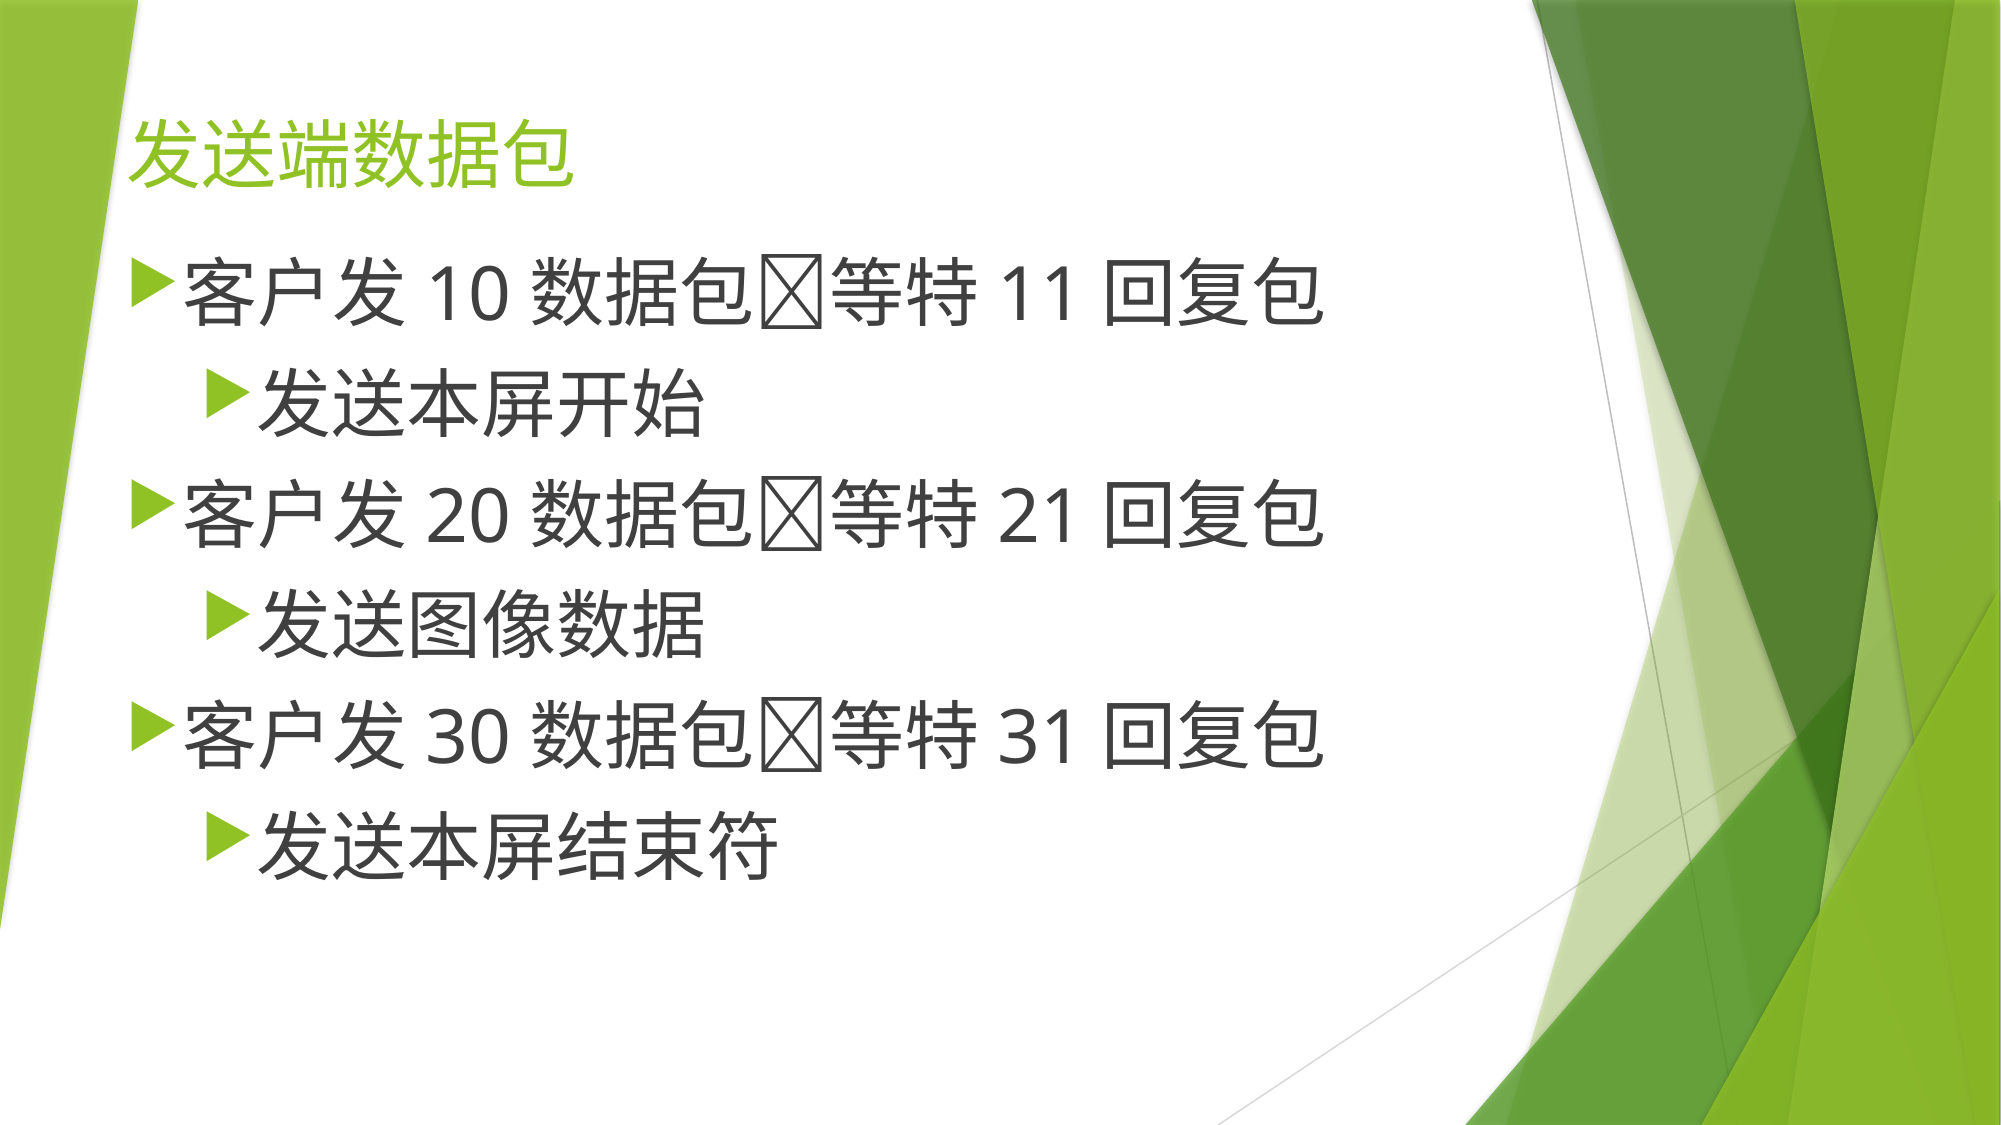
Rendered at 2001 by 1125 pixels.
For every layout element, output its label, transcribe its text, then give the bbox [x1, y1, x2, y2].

title 发送端数据包 [111, 99, 1522, 317]
list 客户发10数据包等特11回复包 发送本屏开始 客户发20数据包等特21回复包 发送图像数据 客户发30数据包等特31回复包 发送本屏结束符 [111, 237, 1458, 991]
